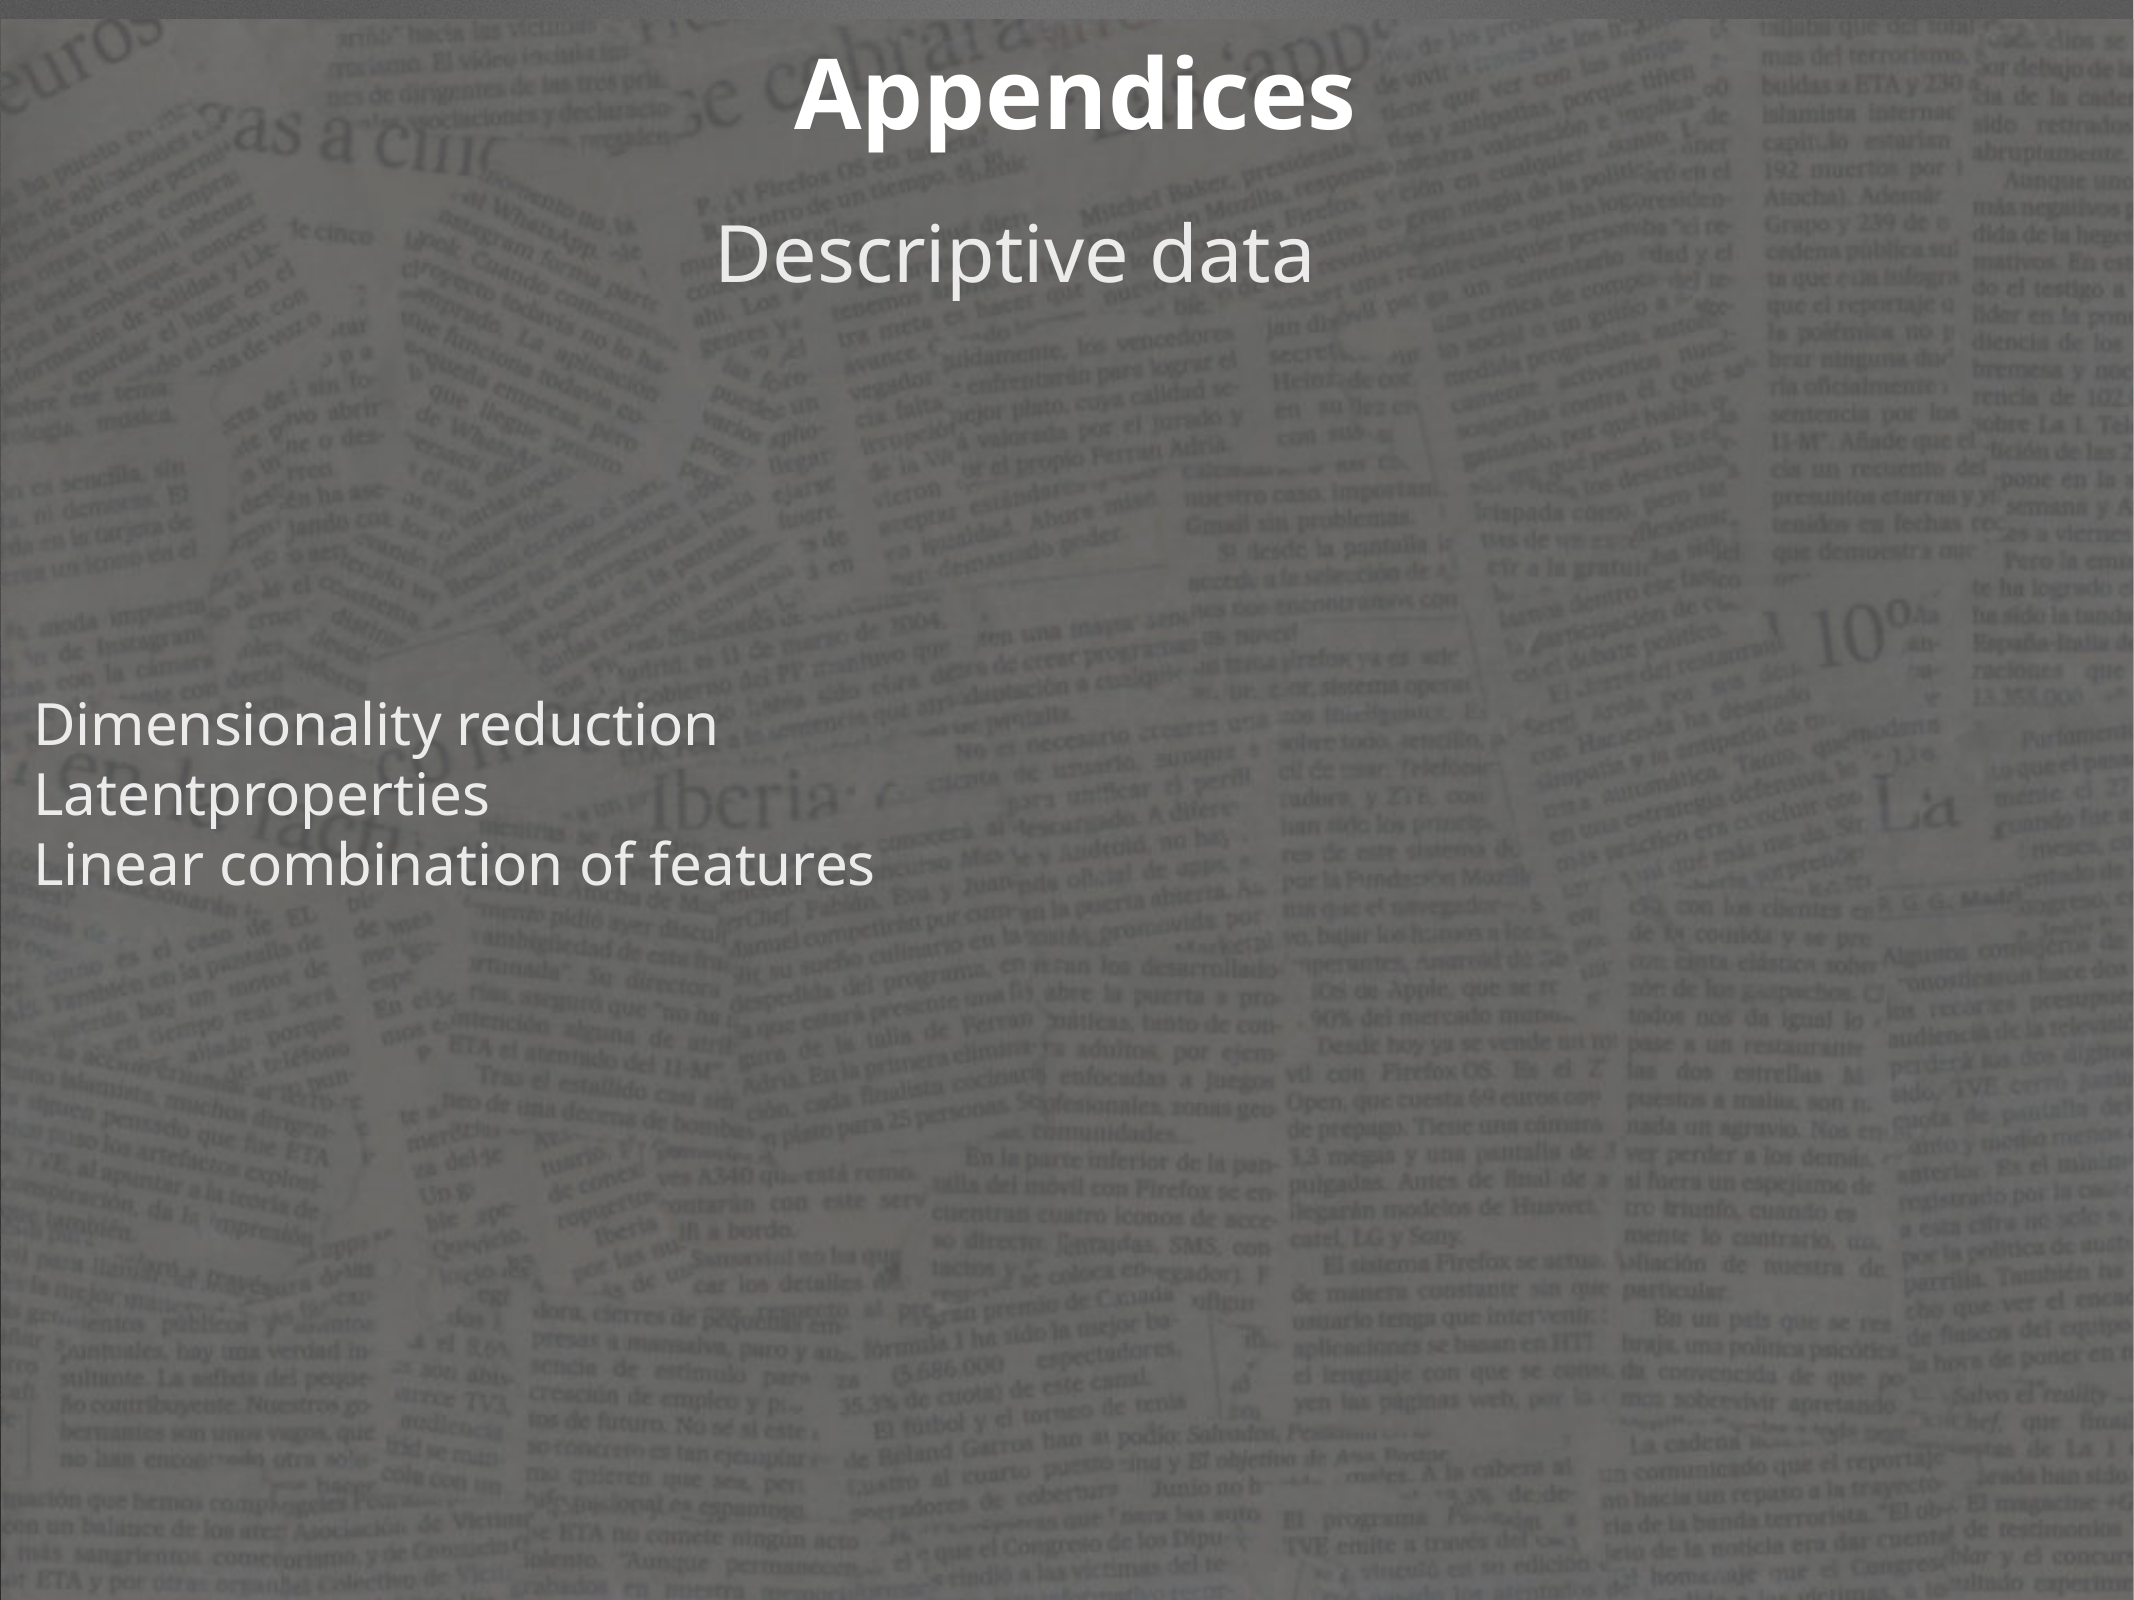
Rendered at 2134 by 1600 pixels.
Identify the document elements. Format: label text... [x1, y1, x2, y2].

text_box Descriptive data [706, 195, 1325, 307]
picture [0, 0, 2134, 1600]
text_box Dimensionality reduction Latentproperties Linear combination of features [24, 678, 2134, 906]
title Appendices [125, 14, 2026, 150]
